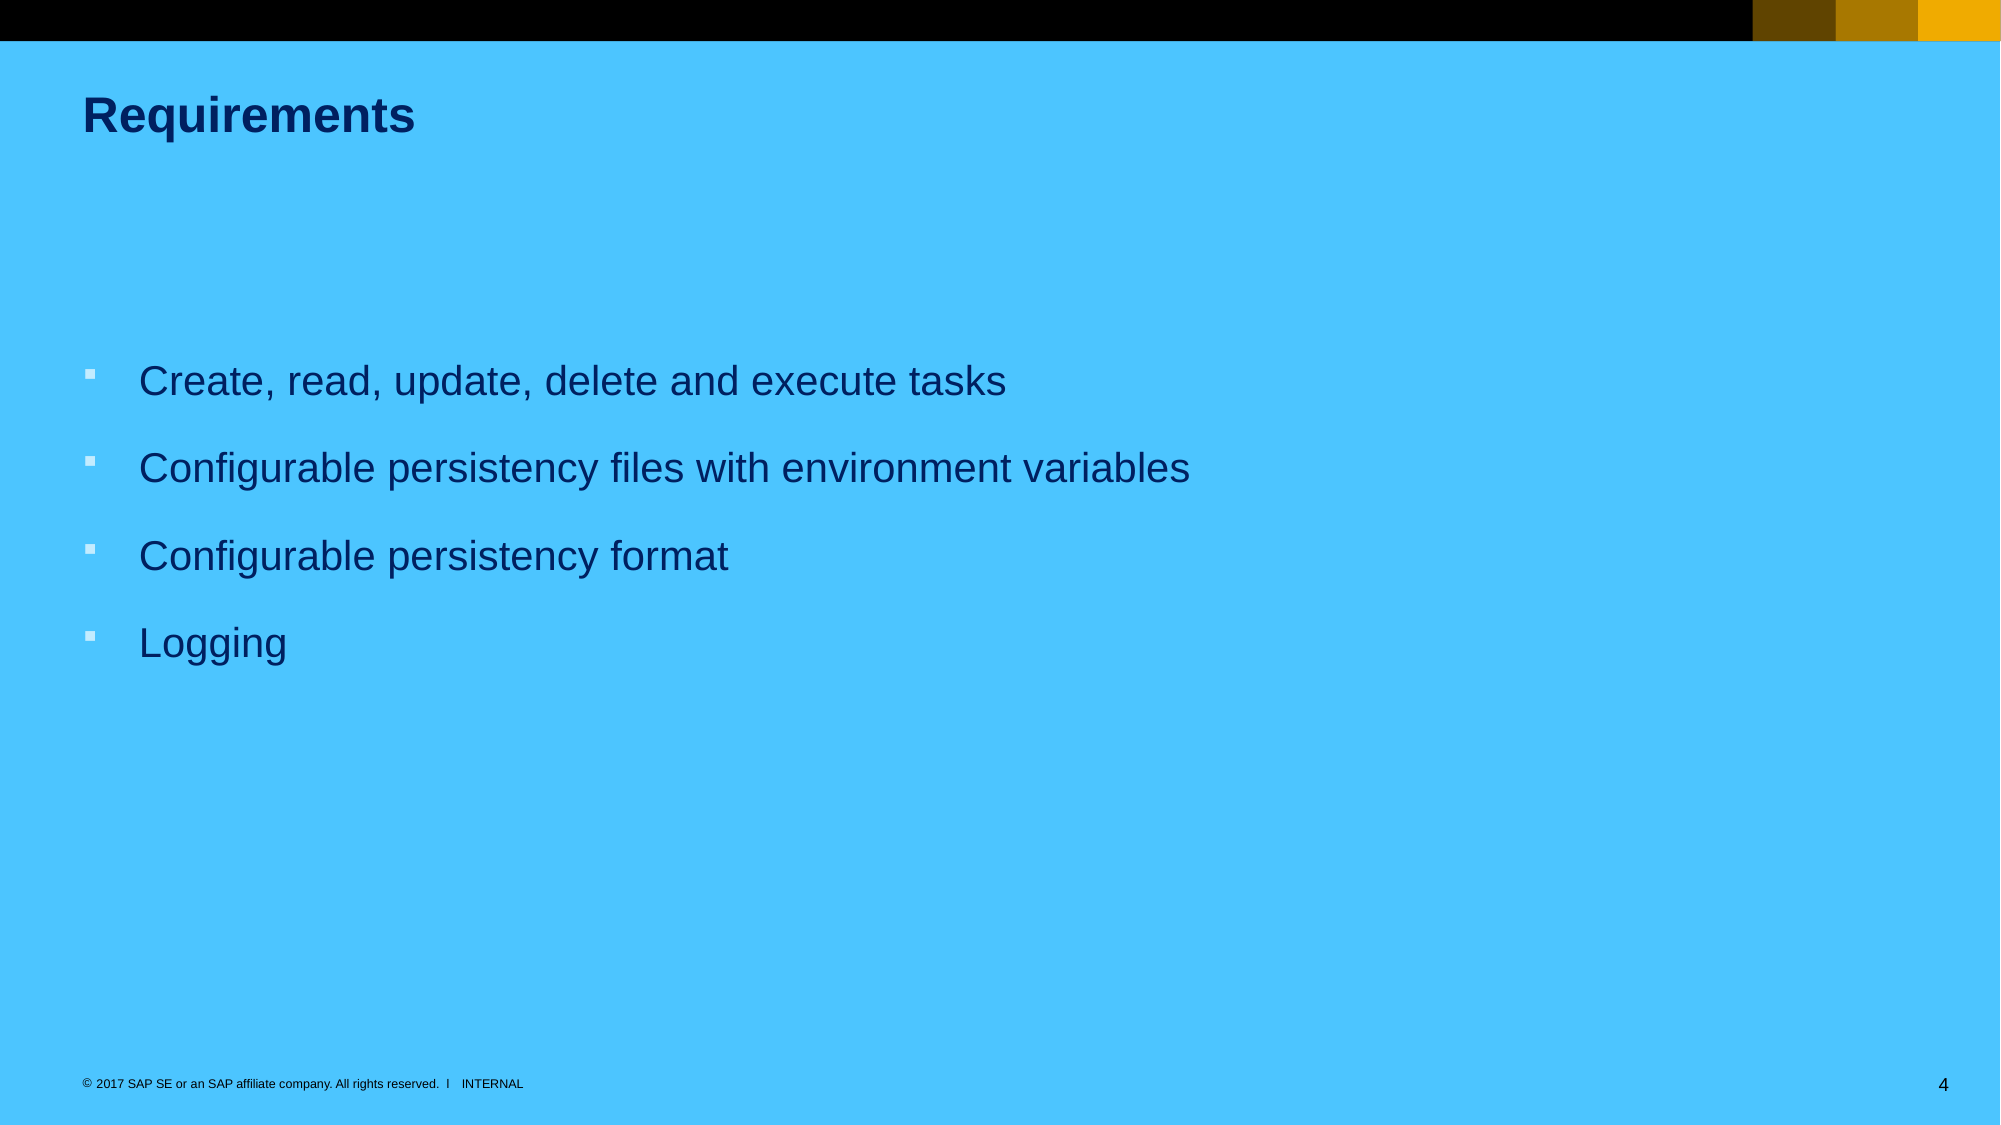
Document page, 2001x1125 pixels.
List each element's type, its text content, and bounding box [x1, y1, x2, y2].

title Requirements [82, 82, 1918, 144]
list Create, read, update, delete and execute tasks Configurable persistency files with environment variables Configurable persistency format Logging [82, 265, 1918, 960]
